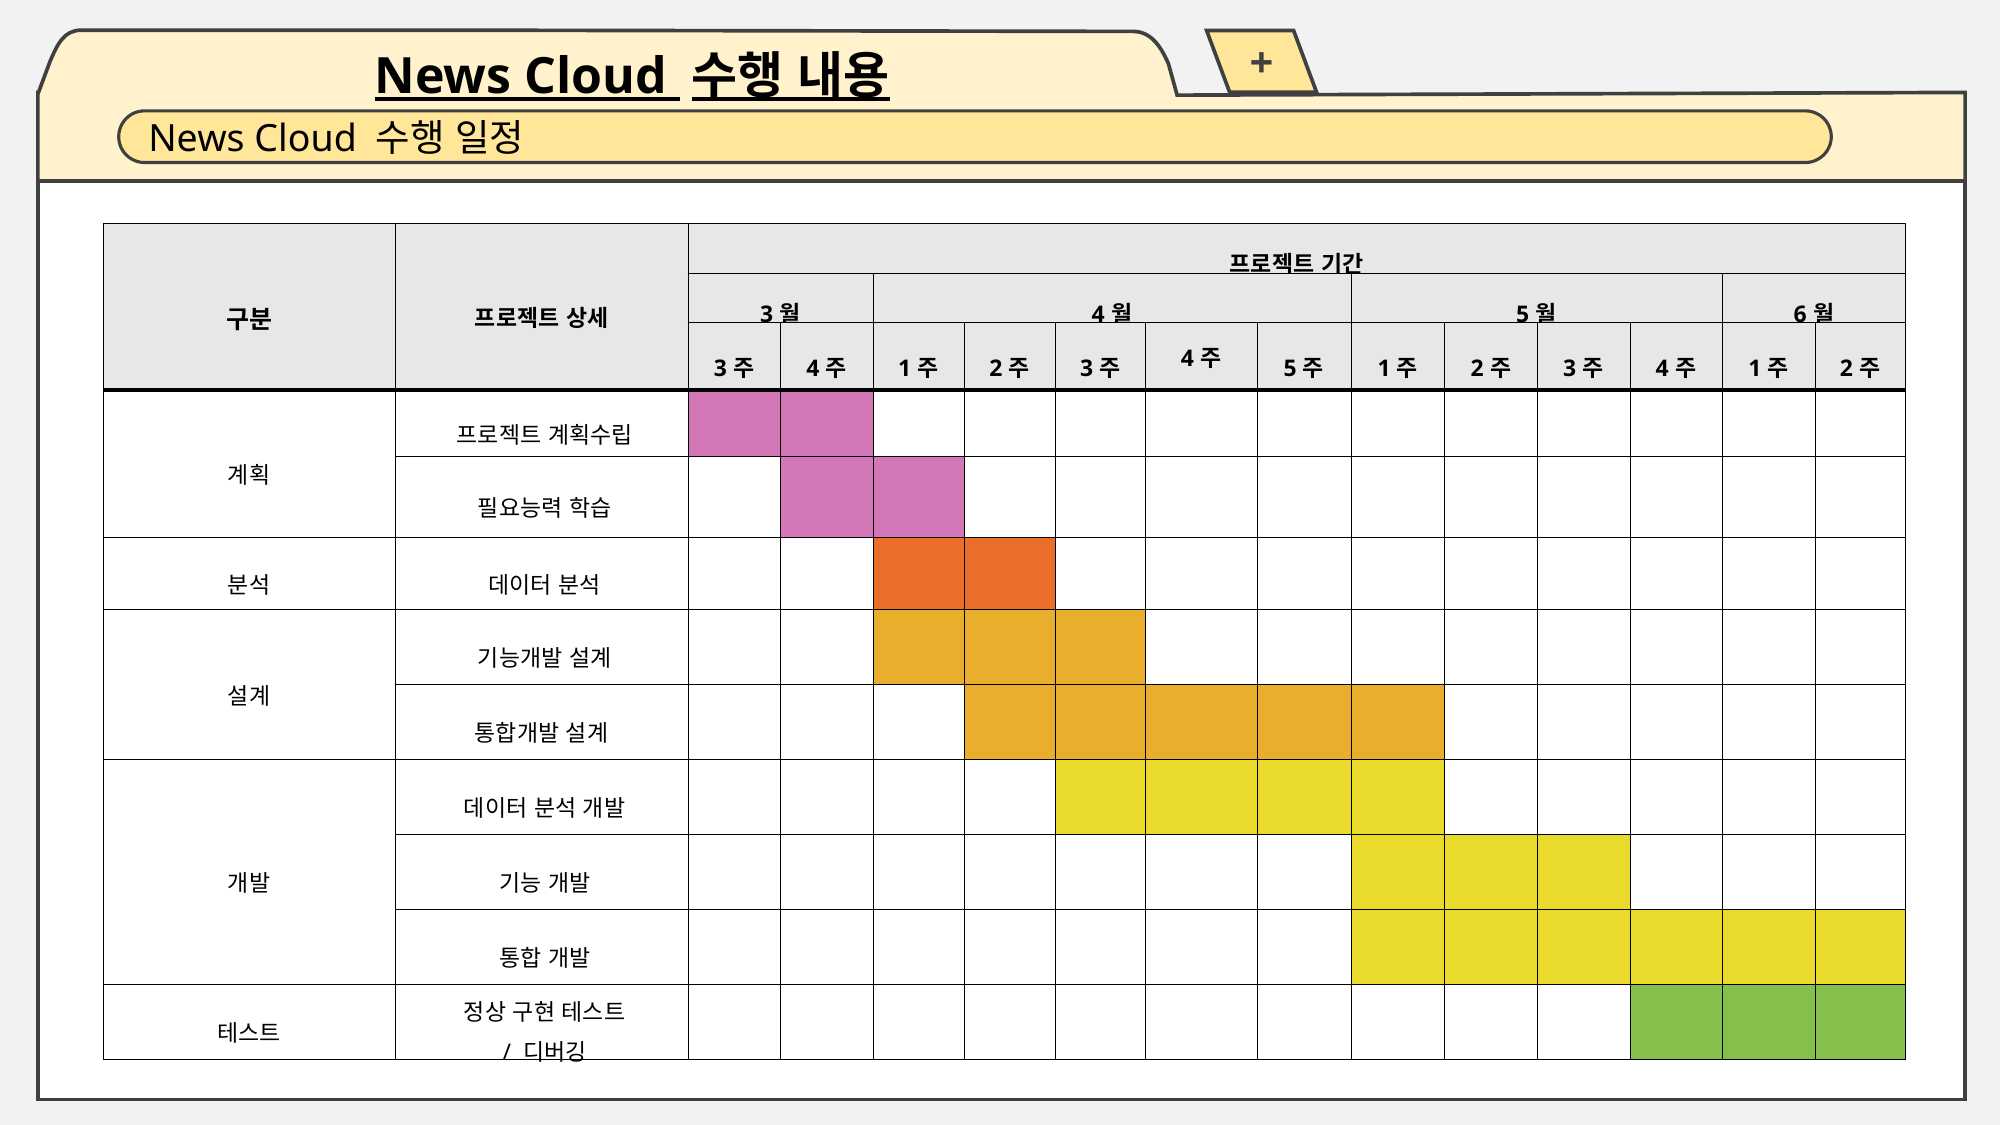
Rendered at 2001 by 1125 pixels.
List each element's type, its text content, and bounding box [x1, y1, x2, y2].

table_cell 정상 구현 테스트 / 디버깅 [396, 985, 688, 1059]
table_cell [965, 610, 1055, 684]
table_cell [874, 685, 964, 759]
table_cell [689, 835, 780, 909]
table_cell [1146, 985, 1257, 1059]
table_cell 기능 개발 [396, 835, 688, 909]
table_cell [1538, 835, 1630, 909]
table_cell [1631, 760, 1722, 834]
table_cell [689, 457, 780, 537]
table_cell [1445, 985, 1537, 1059]
table_cell [1445, 538, 1537, 609]
table_cell 5월 [1352, 274, 1722, 322]
table_cell [1723, 985, 1815, 1059]
table_cell 2주 [965, 323, 1055, 388]
table_cell 데이터 분석 개발 [396, 760, 688, 834]
table_cell [689, 910, 780, 984]
table_cell [1631, 910, 1722, 984]
table_cell [1816, 910, 1905, 984]
table_cell 기능개발 설계 [396, 610, 688, 684]
table_cell [1352, 685, 1444, 759]
table_cell [965, 985, 1055, 1059]
table_cell [1445, 760, 1537, 834]
table_cell [1056, 538, 1145, 609]
table_cell [1258, 685, 1351, 759]
table_cell 1주 [874, 323, 964, 388]
table_cell [781, 985, 873, 1059]
table_cell [1816, 610, 1905, 684]
table_cell 3주 [1538, 323, 1630, 388]
table_cell [1056, 835, 1145, 909]
table_cell [1538, 457, 1630, 537]
table_cell [1816, 392, 1905, 456]
text_box [37, 180, 1966, 1100]
table_cell [1445, 910, 1537, 984]
table_cell 3주 [689, 323, 780, 388]
table_cell [1056, 392, 1145, 456]
table_cell [1816, 985, 1905, 1059]
table_cell [1723, 685, 1815, 759]
table_header 프로젝트 상세 [396, 224, 688, 388]
table_cell [1445, 457, 1537, 537]
table_cell [781, 910, 873, 984]
table_cell [781, 685, 873, 759]
table_cell 개발 [104, 760, 395, 984]
table_cell [874, 457, 964, 537]
table_cell [689, 610, 780, 684]
table_cell [1056, 910, 1145, 984]
table_cell 분석 [104, 538, 395, 609]
table_cell 2주 [1816, 323, 1905, 388]
table_cell [781, 538, 873, 609]
table_cell [781, 610, 873, 684]
table_cell 필요능력 학습 [396, 457, 688, 537]
table_cell [1056, 685, 1145, 759]
table_cell [1816, 835, 1905, 909]
table_cell [874, 760, 964, 834]
text_box News Cloud 수행 일정 [133, 106, 550, 167]
table_cell [874, 610, 964, 684]
table_cell [1146, 538, 1257, 609]
text_box [117, 112, 133, 161]
table_cell 프로젝트 계획수립 [396, 392, 688, 456]
table_cell [1723, 910, 1815, 984]
table_cell [1352, 985, 1444, 1059]
table_cell [1258, 457, 1351, 537]
table_cell [1258, 910, 1351, 984]
table_cell 데이터 분석 [396, 538, 688, 609]
table_cell [1538, 392, 1630, 456]
table_cell [965, 760, 1055, 834]
table_cell 통합 개발 [396, 910, 688, 984]
table_cell [1258, 392, 1351, 456]
table_cell [1352, 392, 1444, 456]
table_cell [1816, 457, 1905, 537]
table_cell [1723, 538, 1815, 609]
table_cell [781, 392, 873, 456]
table_cell [1445, 835, 1537, 909]
table_cell 3월 [689, 274, 873, 322]
table_cell [1723, 392, 1815, 456]
table_cell [1146, 685, 1257, 759]
table_cell [1146, 760, 1257, 834]
table_cell [874, 910, 964, 984]
table_cell [1056, 985, 1145, 1059]
table_cell [1352, 910, 1444, 984]
table_cell [781, 835, 873, 909]
table_cell [1258, 835, 1351, 909]
table_cell [689, 985, 780, 1059]
table_cell [1538, 538, 1630, 609]
table_cell [781, 760, 873, 834]
table_header 프로젝트 기간 [689, 224, 1905, 273]
table_cell [1258, 760, 1351, 834]
table_cell [1146, 392, 1257, 456]
table_cell 1주 [1352, 323, 1444, 388]
table_cell [781, 457, 873, 537]
table_cell [1816, 538, 1905, 609]
table_cell 3주 [1056, 323, 1145, 388]
table_cell 4월 [874, 274, 1351, 322]
table_cell 통합개발 설계 [396, 685, 688, 759]
table_cell 설계 [104, 610, 395, 759]
table_cell [689, 685, 780, 759]
table_cell [1146, 835, 1257, 909]
table_cell 계획 [104, 392, 395, 537]
table_cell [1631, 610, 1722, 684]
table_cell [1538, 910, 1630, 984]
table_cell [689, 392, 780, 456]
table_cell 4주 [1146, 323, 1257, 388]
table_cell [1146, 610, 1257, 684]
table_cell 4주 [781, 323, 873, 388]
table_header 구분 [104, 224, 395, 388]
table_cell 테스트 [104, 985, 395, 1059]
table_cell [1631, 392, 1722, 456]
table_cell [1445, 685, 1537, 759]
table_cell 1주 [1723, 323, 1815, 388]
table_cell [1258, 985, 1351, 1059]
table_cell [1146, 457, 1257, 537]
table_cell 5주 [1258, 323, 1351, 388]
table_cell [965, 538, 1055, 609]
table_cell [965, 685, 1055, 759]
table_cell [874, 538, 964, 609]
table_cell 2주 [1445, 323, 1537, 388]
table_cell [1445, 392, 1537, 456]
table_cell [1816, 760, 1905, 834]
table_cell [1352, 610, 1444, 684]
table_cell [1352, 457, 1444, 537]
table_cell [965, 835, 1055, 909]
table_cell 6월 [1723, 274, 1905, 322]
table_cell 4주 [1631, 323, 1722, 388]
table_cell [1352, 760, 1444, 834]
table_cell [1056, 760, 1145, 834]
text_box + [1205, 29, 1319, 94]
table_cell [1445, 610, 1537, 684]
table_cell [965, 910, 1055, 984]
table_cell [874, 985, 964, 1059]
table_cell [1723, 610, 1815, 684]
table_cell [1723, 835, 1815, 909]
table_cell [1056, 457, 1145, 537]
table_cell [689, 538, 780, 609]
table_cell [874, 835, 964, 909]
text_box [550, 109, 1833, 164]
table_cell [1258, 538, 1351, 609]
text_box [36, 29, 1967, 183]
table_cell [1352, 835, 1444, 909]
table_cell [1538, 760, 1630, 834]
table_cell [1352, 538, 1444, 609]
table_cell [1538, 985, 1630, 1059]
table_cell [1723, 457, 1815, 537]
table_cell [1631, 457, 1722, 537]
table_cell [874, 392, 964, 456]
table_cell [1258, 610, 1351, 684]
table_cell [1631, 835, 1722, 909]
text_box News Cloud 수행 내용 [103, 35, 1162, 111]
table_cell [965, 457, 1055, 537]
table_cell [689, 760, 780, 834]
table_cell [1816, 685, 1905, 759]
table_cell [1146, 910, 1257, 984]
table_cell [1538, 685, 1630, 759]
table_cell [1631, 685, 1722, 759]
table_cell [1631, 985, 1722, 1059]
table_cell [1631, 538, 1722, 609]
table_cell [1723, 760, 1815, 834]
table_cell [1538, 610, 1630, 684]
table_cell [1056, 610, 1145, 684]
table_cell [965, 392, 1055, 456]
